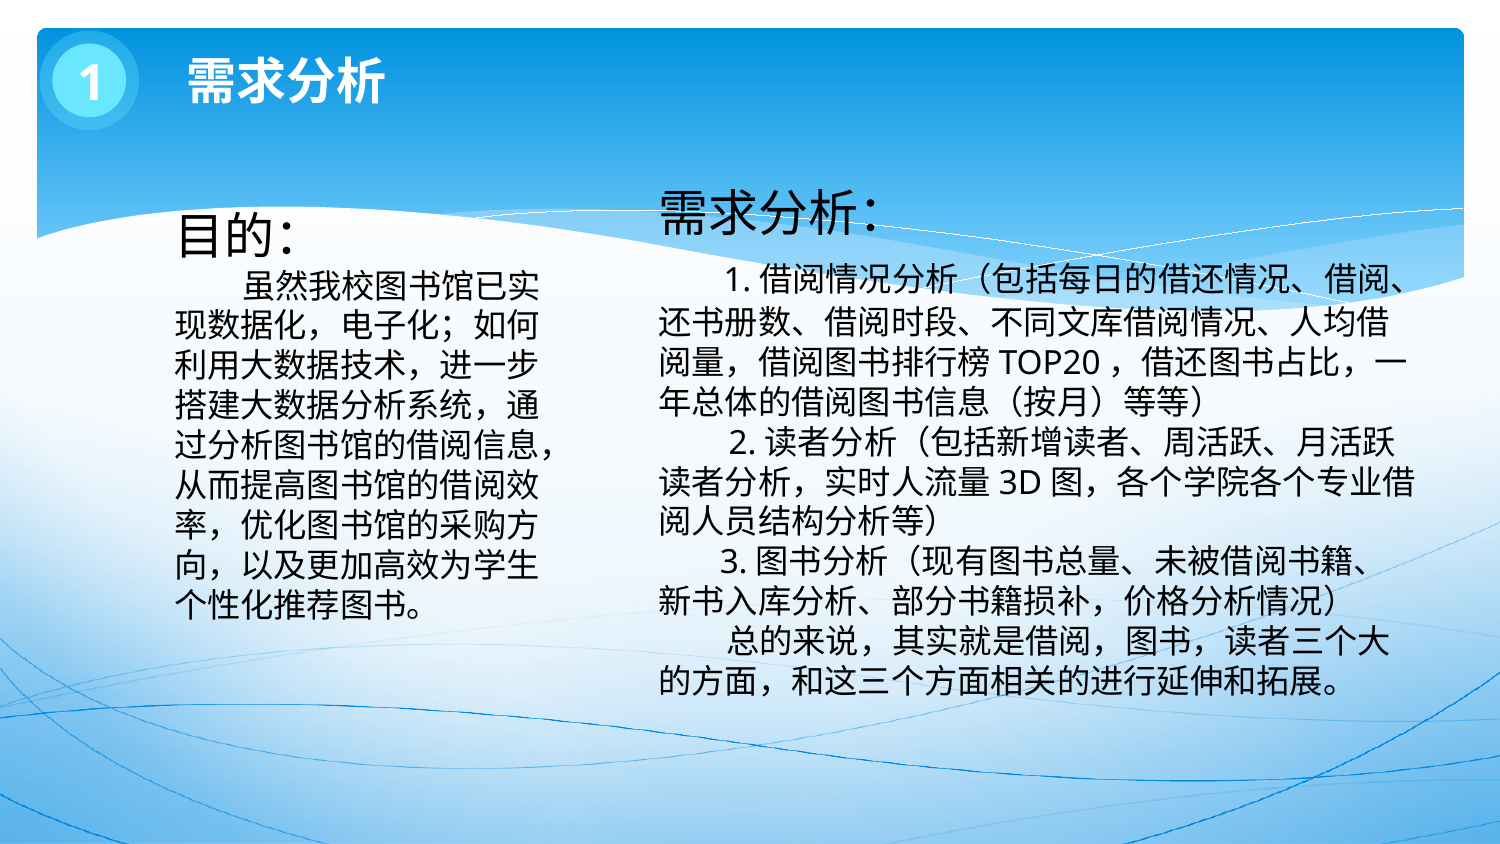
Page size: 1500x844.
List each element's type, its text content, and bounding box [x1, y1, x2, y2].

text_box 需求分析 [171, 42, 443, 118]
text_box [158, 173, 1436, 796]
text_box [39, 30, 140, 131]
